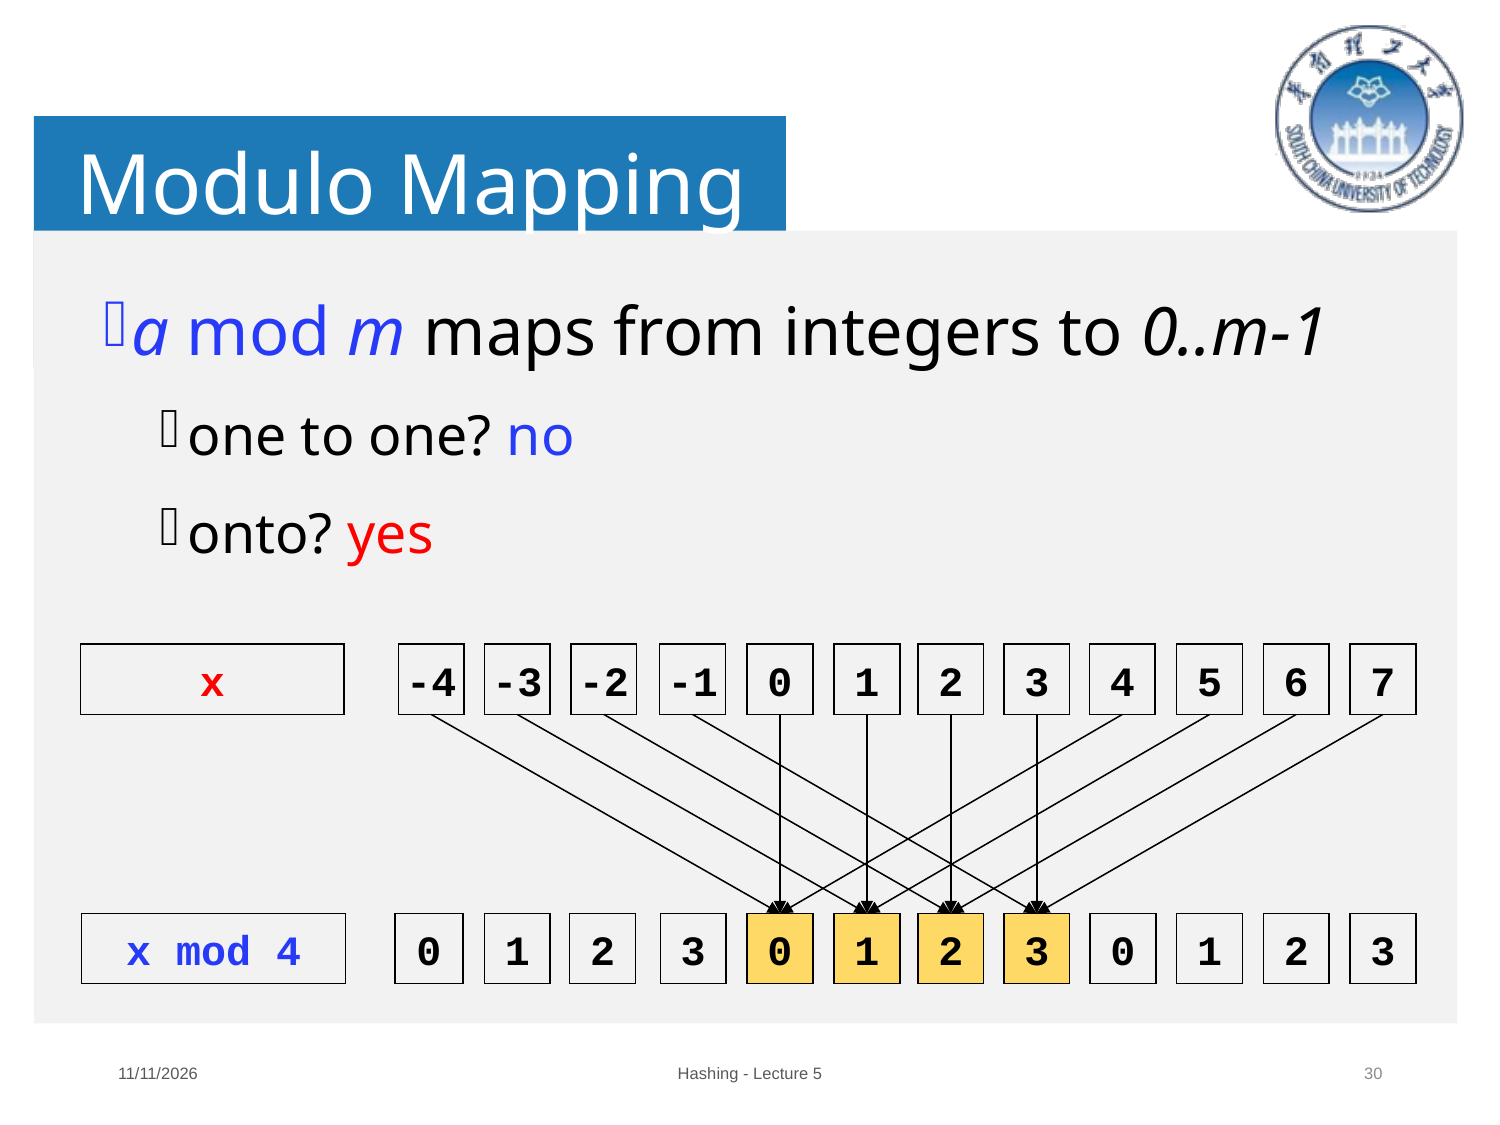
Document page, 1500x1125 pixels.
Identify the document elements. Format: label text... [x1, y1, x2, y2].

text_box 2 [917, 644, 984, 714]
text_box -3 [484, 644, 551, 714]
text_box 1 [834, 644, 900, 714]
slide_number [103, 1042, 441, 1103]
text_box 4 [1089, 644, 1156, 714]
text_box -1 [659, 644, 726, 714]
text_box 1 [484, 914, 551, 984]
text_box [866, 714, 950, 914]
text_box [33, 230, 1458, 1024]
slide_number 30 [1060, 1042, 1398, 1103]
text_box [33, 115, 64, 230]
text_box 0 [395, 913, 463, 984]
text_box 5 [1176, 644, 1243, 714]
text_box 1 [834, 914, 900, 984]
list a mod m maps from integers to 0..m-1 one to one? no onto? yes [88, 290, 1401, 453]
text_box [950, 714, 1036, 914]
text_box -2 [570, 644, 637, 714]
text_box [603, 714, 692, 914]
text_box x [80, 644, 345, 715]
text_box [779, 714, 866, 914]
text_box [517, 714, 603, 914]
text_box x mod 4 [81, 913, 346, 984]
picture [1269, 19, 1472, 221]
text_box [1036, 714, 1383, 914]
text_box 0 [747, 644, 813, 714]
text_box 2 [917, 914, 984, 984]
text_box 3 [660, 914, 727, 984]
text_box -4 [398, 644, 465, 715]
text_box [431, 714, 517, 914]
footer Hashing - Lecture 5 [496, 1042, 1004, 1103]
text_box 3 [1003, 644, 1070, 714]
text_box 6 [1263, 644, 1330, 714]
text_box 7 [1350, 644, 1416, 715]
text_box Modulo Mapping [64, 113, 1270, 262]
text_box 3 [1350, 913, 1416, 984]
text_box 0 [1089, 914, 1156, 984]
text_box 0 [747, 914, 813, 984]
text_box 2 [569, 914, 636, 984]
text_box 1 [1176, 914, 1243, 984]
text_box 3 [1003, 914, 1070, 984]
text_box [692, 714, 779, 914]
text_box 2 [1263, 914, 1330, 984]
